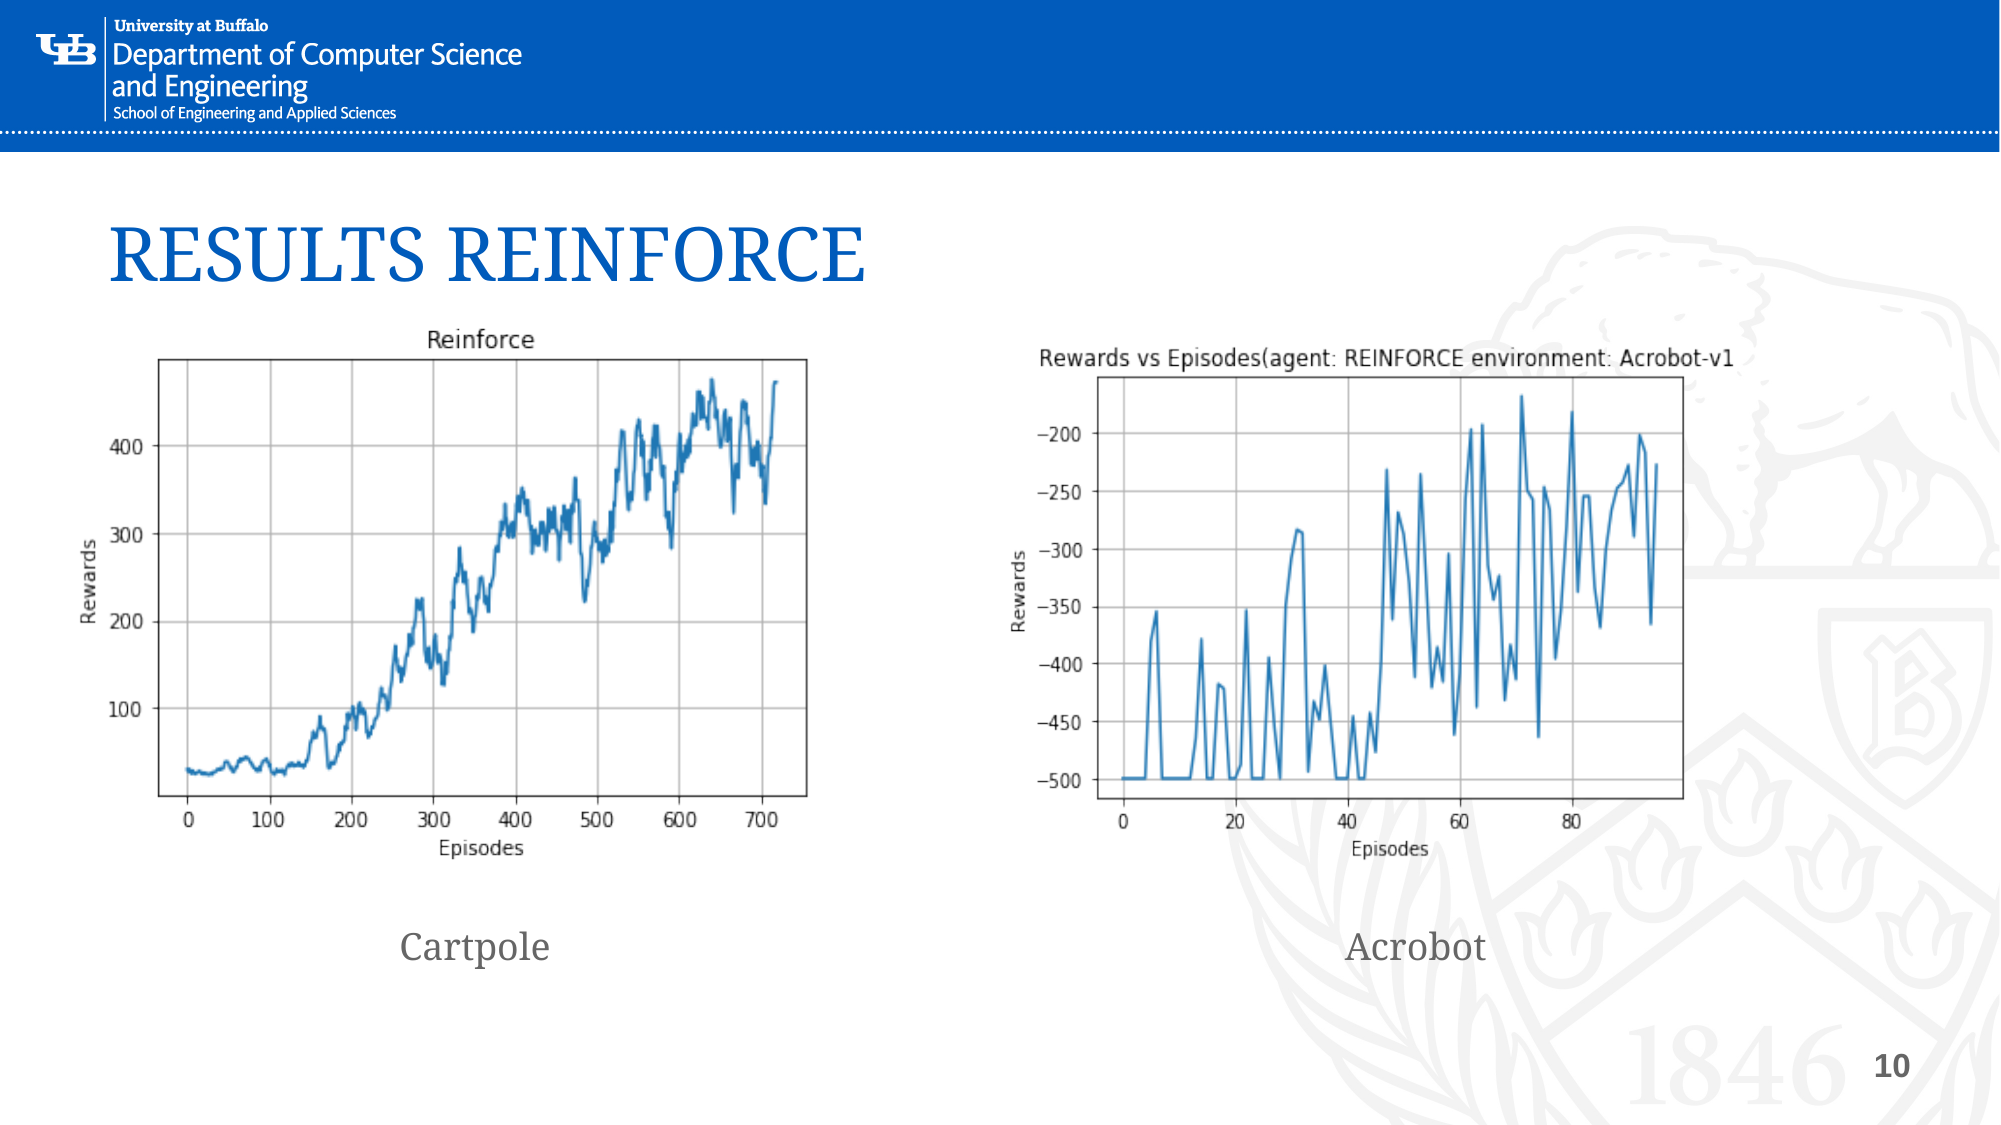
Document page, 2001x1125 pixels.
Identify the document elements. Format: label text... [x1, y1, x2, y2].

picture [0, 0, 2000, 1125]
text_box Acrobot [1330, 915, 1502, 975]
title RESULTS REINFORCE [93, 216, 1149, 335]
text_box Cartpole [384, 915, 566, 975]
